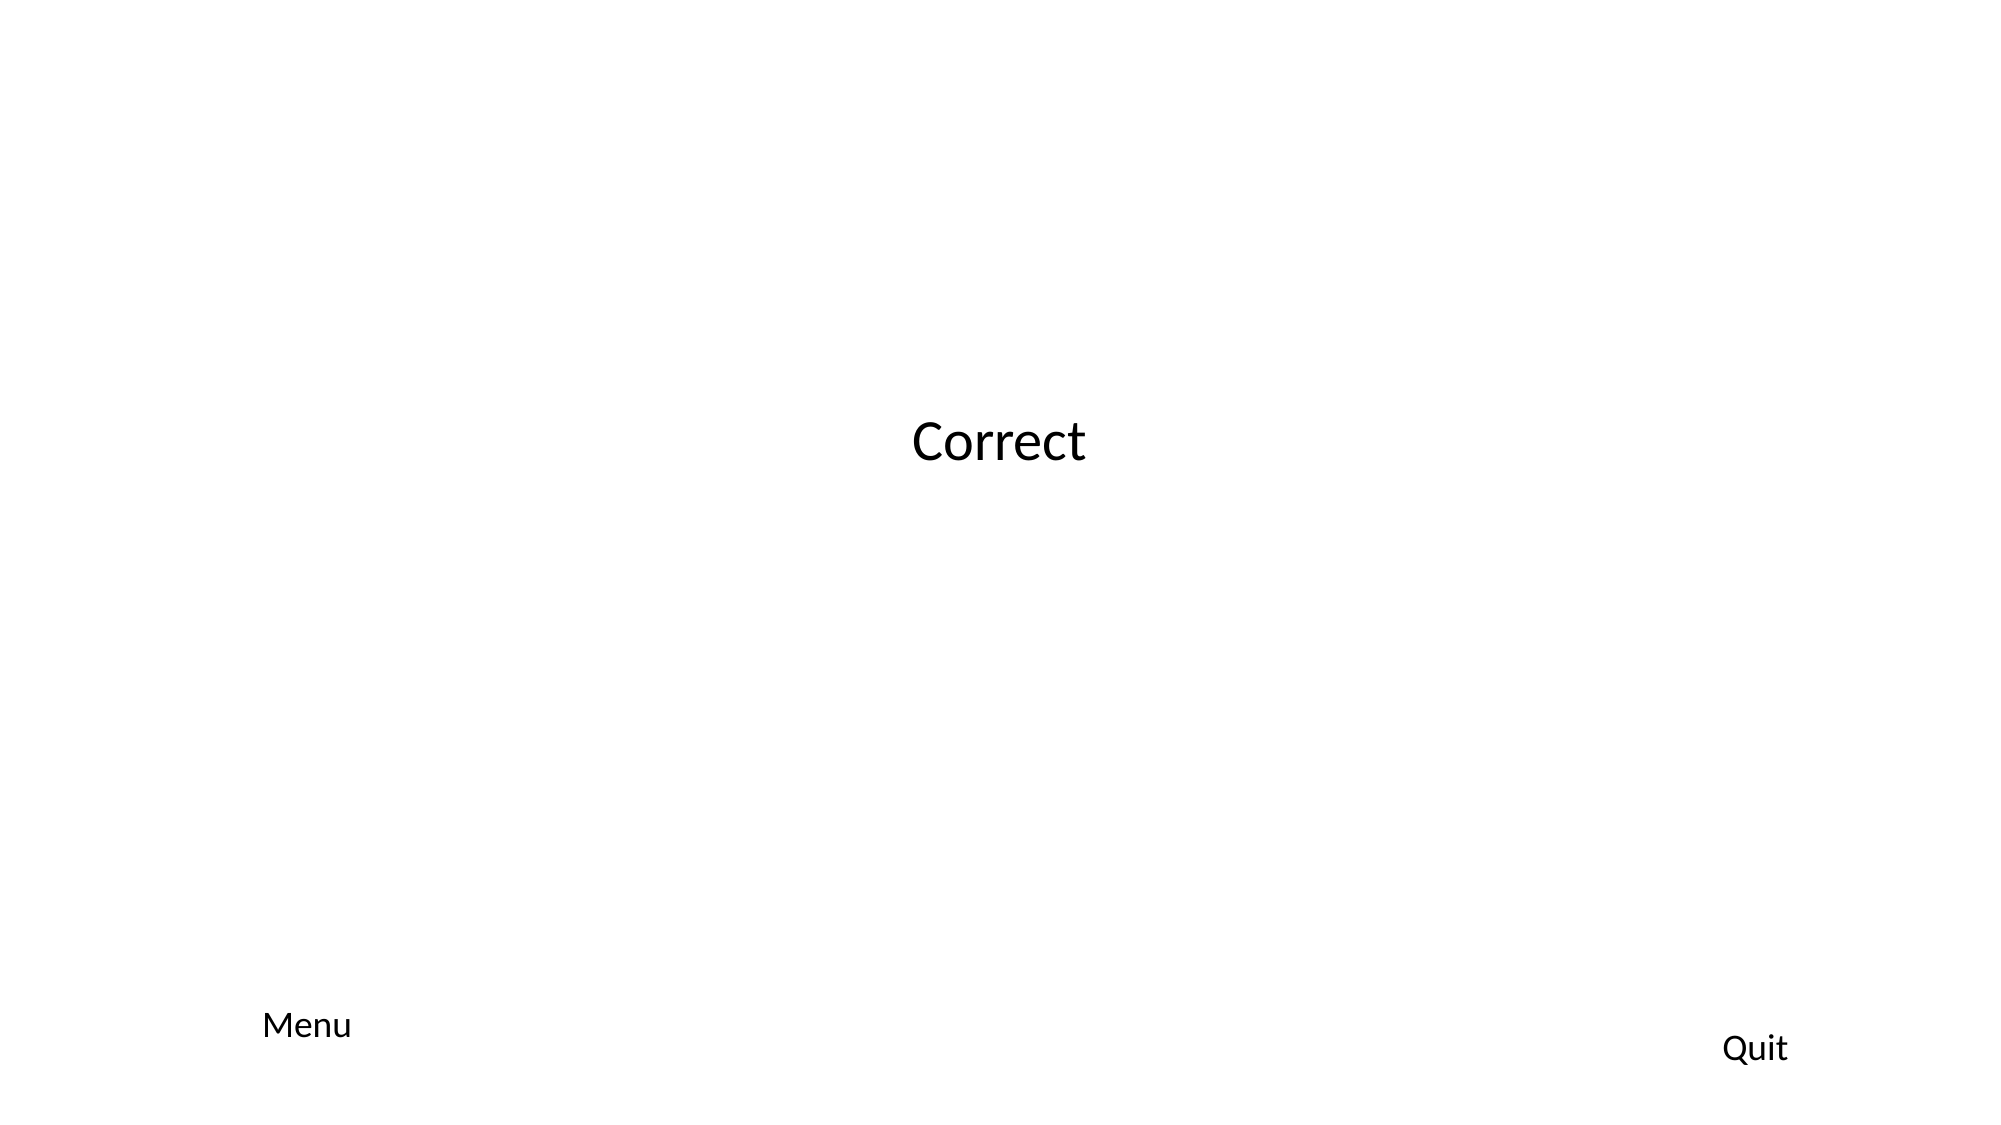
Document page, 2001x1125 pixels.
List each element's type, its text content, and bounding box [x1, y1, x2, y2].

text_box Quit [1707, 1015, 1804, 1076]
text_box Correct [897, 394, 1103, 480]
text_box Menu [247, 993, 368, 1053]
